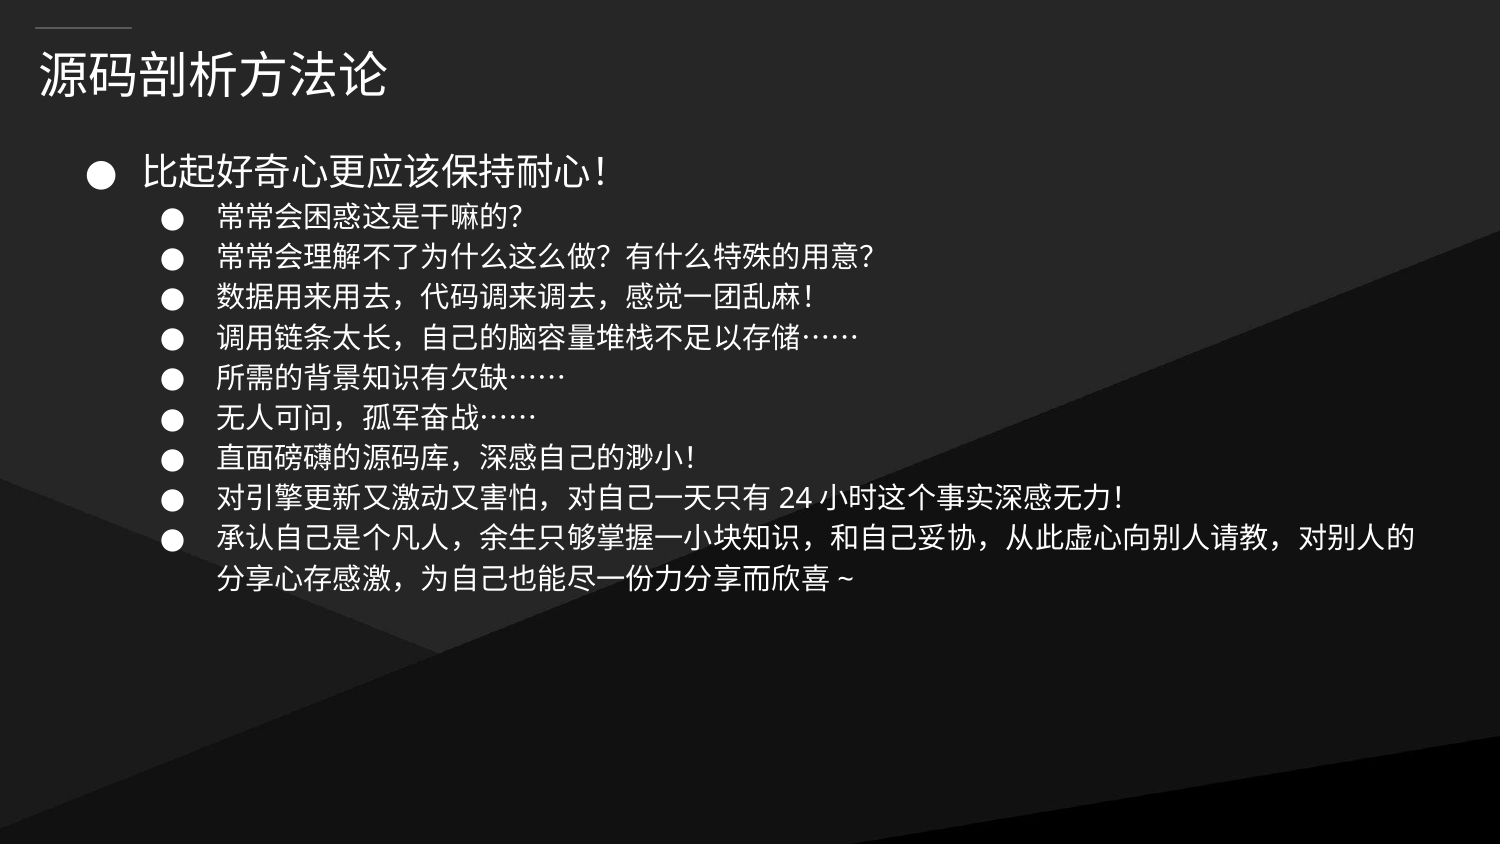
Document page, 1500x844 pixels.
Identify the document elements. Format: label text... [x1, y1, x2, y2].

list 比起好奇心更应该保持耐心！ 常常会困惑这是干嘛的？ 常常会理解不了为什么这么做？有什么特殊的用意？ 数据用来用去，代码调来调去，感觉一团乱麻！ 调用链条太长，自己的脑容量堆栈不足以存储…… 所需的背景知识有欠缺…… 无人可问，孤军奋战…… 直面磅礴的源码库，深感自己的渺小！ 对引擎更新又激动又害怕，对自己一天只有24小时这个事实深感无力！ 承认自己是个凡人，余生只够掌握一小块知识，和自己妥协，从此虚心向别人请教，对别人的分享心存感激，为自己也能尽一份力分享而欣喜~ [51, 126, 1449, 687]
title 源码剖析方法论 [23, 28, 1002, 108]
picture [0, 0, 1500, 844]
